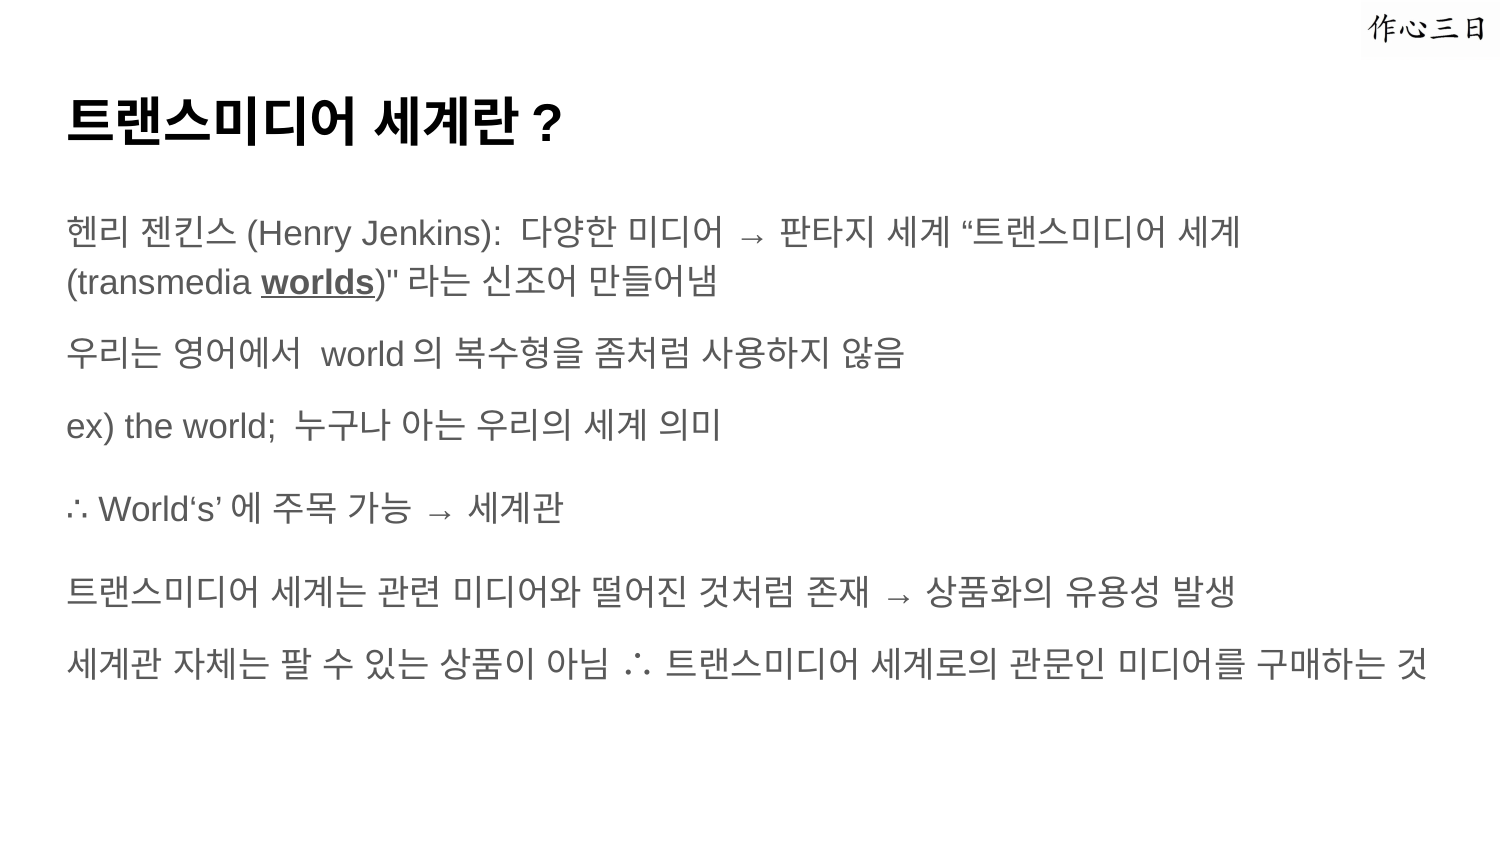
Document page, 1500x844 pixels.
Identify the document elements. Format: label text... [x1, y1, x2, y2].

picture [1361, 0, 1500, 61]
title 트랜스미디어 세계란? [51, 72, 1449, 167]
list 헨리 젠킨스(Henry Jenkins): 다양한 미디어 → 판타지 세계 “트랜스미디어 세계(transmedia worlds)"라는 신조어 만들어냄 우리는 영어에서 world의 복수형을 좀처럼 사용하지 않음 ex) the world; 누구나 아는 우리의 세계 의미 ∴ World‘s’에 주목 가능 → 세계관 트랜스미디어 세계는 관련 미디어와 떨어진 것처럼 존재 → 상품화의 유용성 발생 세계관 자체는 팔 수 있는 상품이 아님 ∴ 트랜스미디어 세계로의 관문인 미디어를 구매하는 것 [51, 189, 1449, 750]
